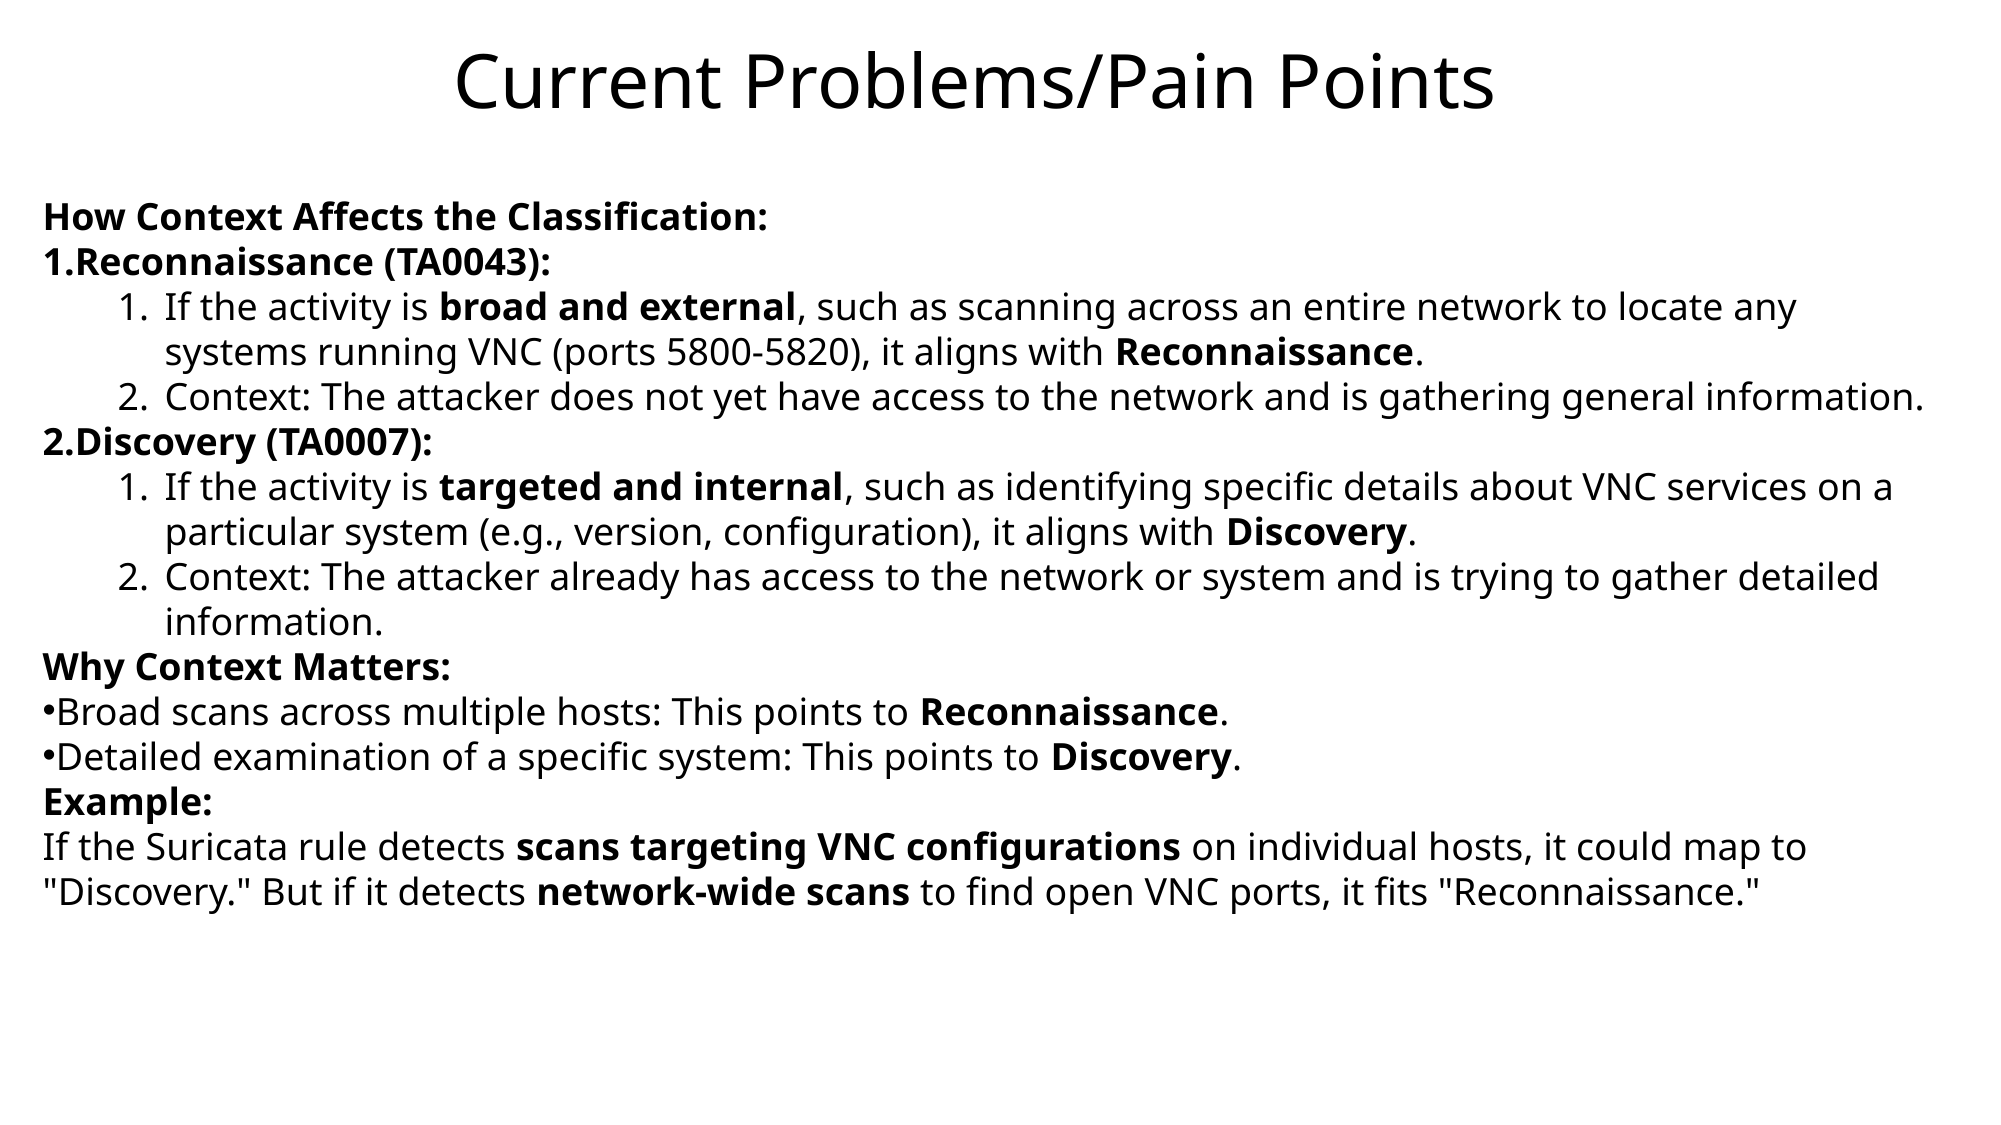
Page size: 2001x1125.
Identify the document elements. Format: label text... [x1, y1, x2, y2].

text_box How Context Affects the Classification: Reconnaissance (TA0043): If the activity is broad and external, such as scanning across an entire network to locate any systems running VNC (ports 5800-5820), it aligns with Reconnaissance. Context: The attacker does not yet have access to the network and is gathering general information. Discovery (TA0007): If the activity is targeted and internal, such as identifying specific details about VNC services on a particular system (e.g., version, configuration), it aligns with Discovery. Context: The attacker already has access to the network or system and is trying to gather detailed information. Why Context Matters: Broad scans across multiple hosts: This points to Reconnaissance. Detailed examination of a specific system: This points to Discovery. Example: If the Suricata rule detects scans targeting VNC configurations on individual hosts, it could map to "Discovery." But if it detects network-wide scans to find open VNC ports, it fits "Reconnaissance." [27, 185, 1945, 1055]
text_box Current Problems/Pain Points [438, 26, 1512, 131]
